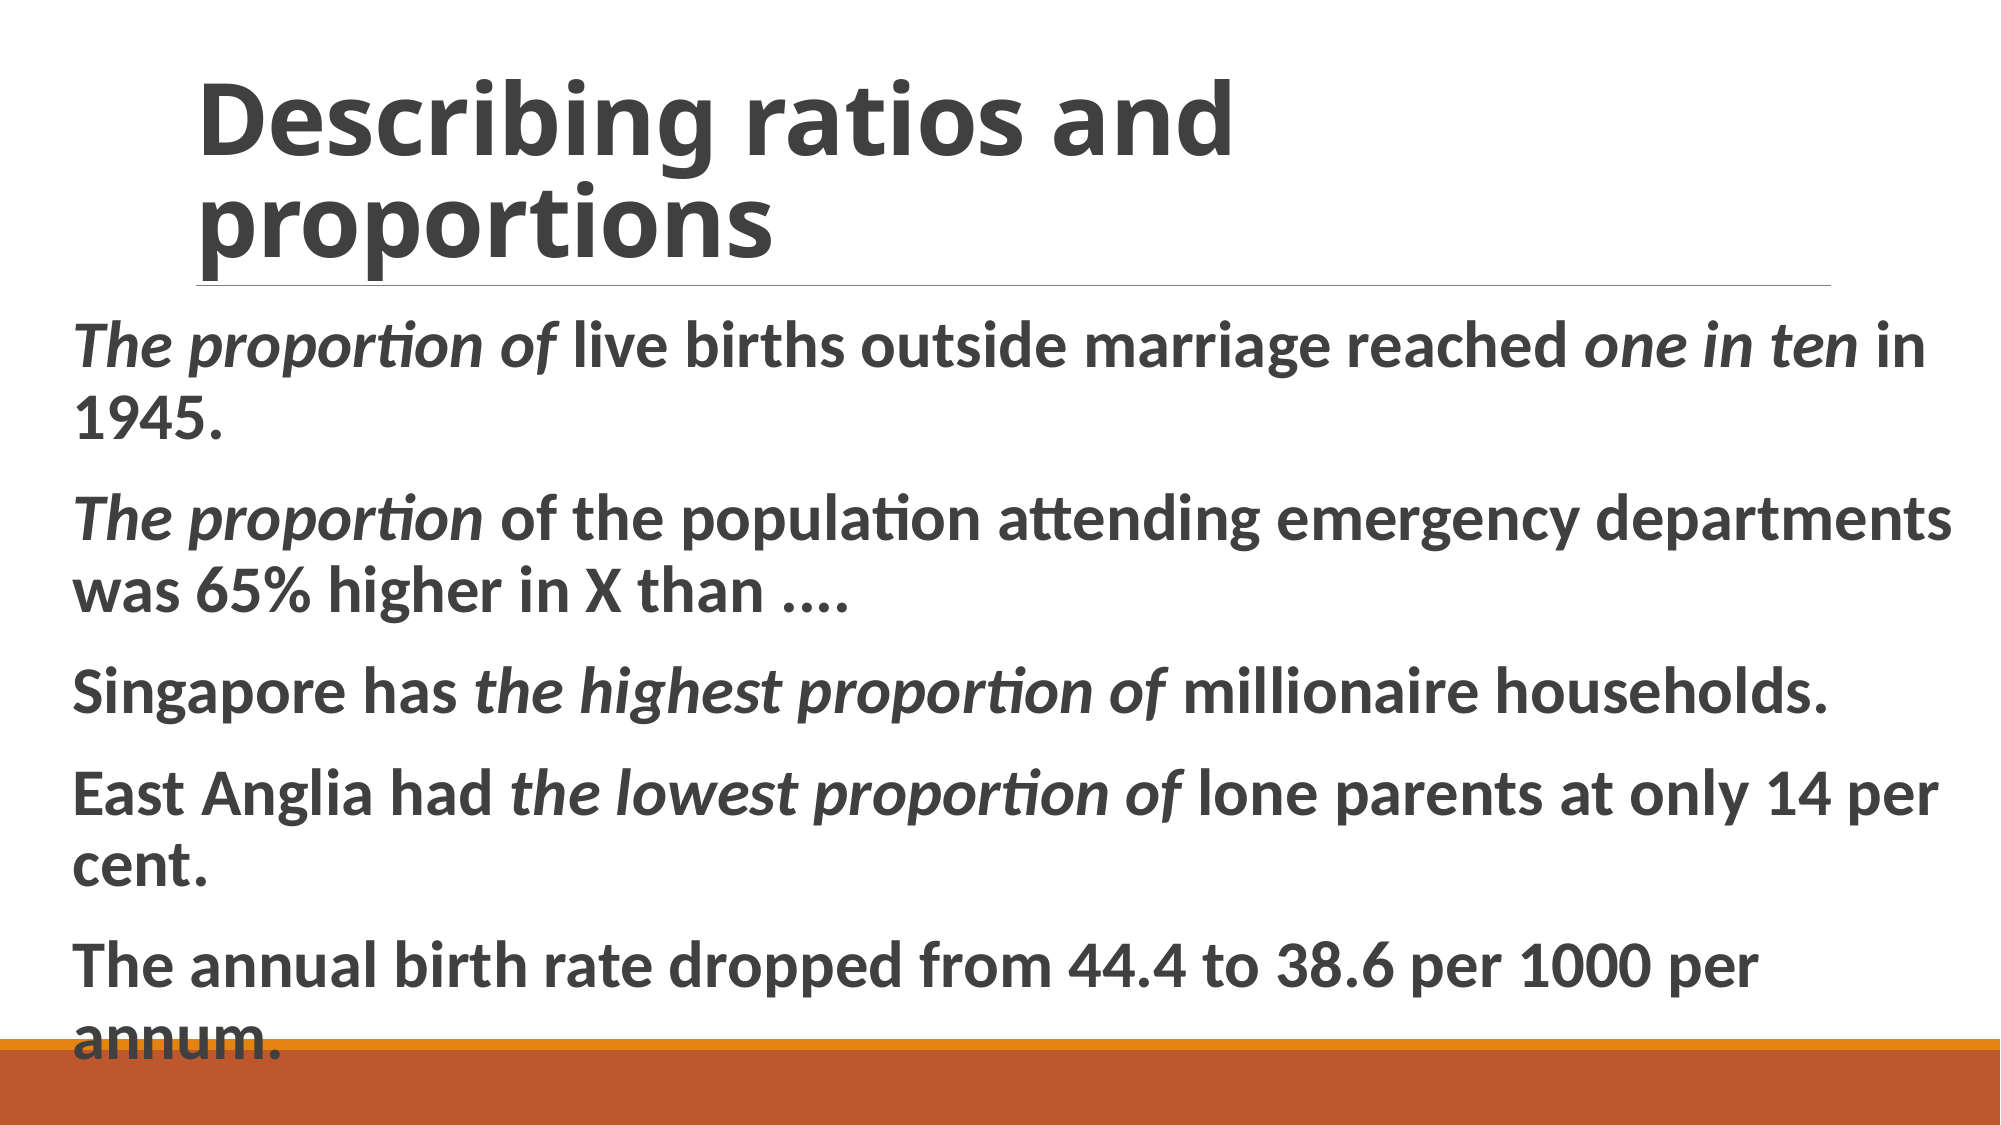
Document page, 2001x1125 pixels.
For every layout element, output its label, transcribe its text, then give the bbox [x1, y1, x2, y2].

list The proportion of live births outside marriage reached one in ten in 1945. The proportion of the population attending emergency departments was 65% higher in X than .... Singapore has the highest proportion of millionaire households. East Anglia had the lowest proportion of lone parents at only 14 per cent. The annual birth rate dropped from 44.4 to 38.6 per 1000 per annum. [57, 302, 1980, 988]
title Describing ratios and proportions [180, 47, 1830, 285]
